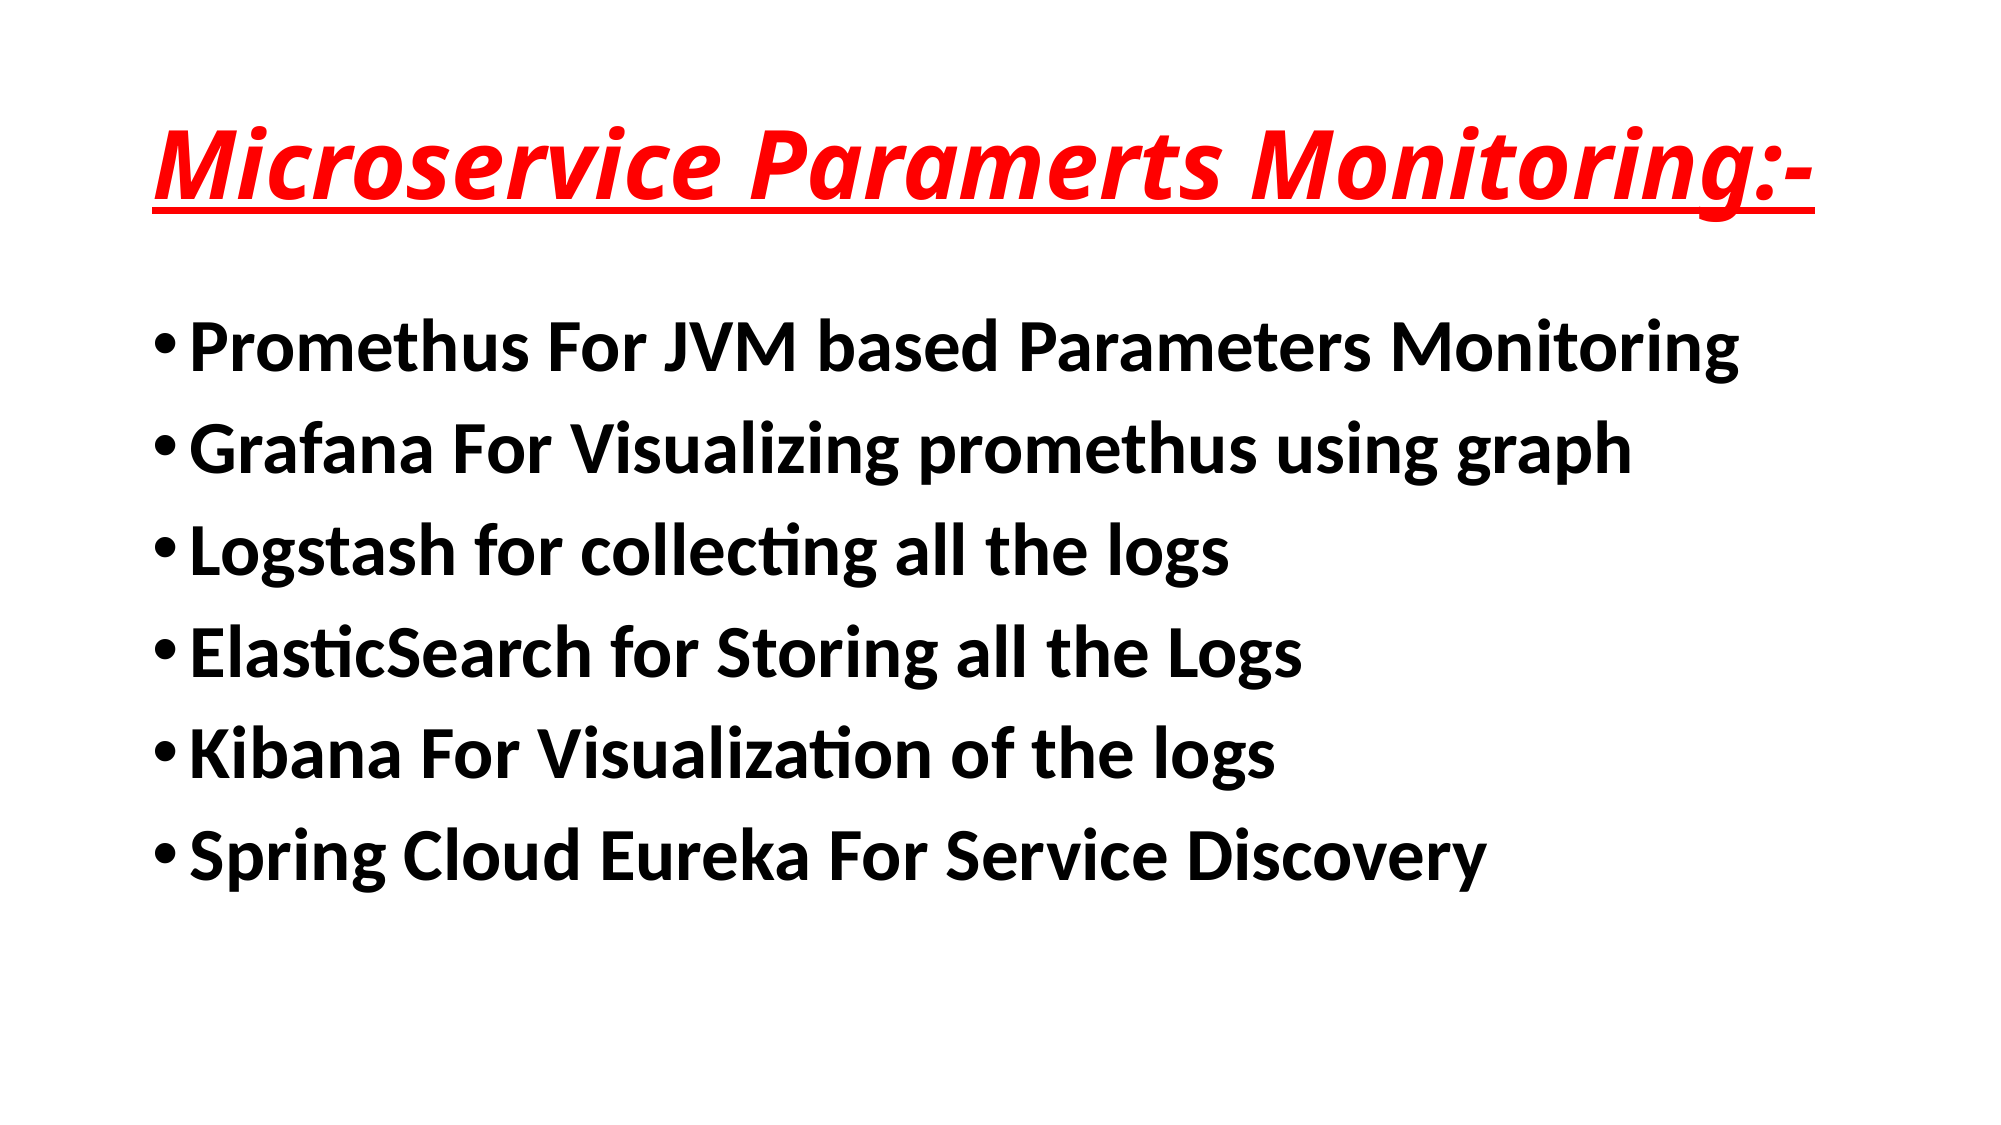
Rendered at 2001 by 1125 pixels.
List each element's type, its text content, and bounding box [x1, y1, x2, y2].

title Microservice Paramerts Monitoring:- [137, 59, 1863, 278]
list Promethus For JVM based Parameters Monitoring Grafana For Visualizing promethus using graph Logstash for collecting all the logs ElasticSearch for Storing all the Logs Kibana For Visualization of the logs Spring Cloud Eureka For Service Discovery [137, 299, 1863, 1014]
